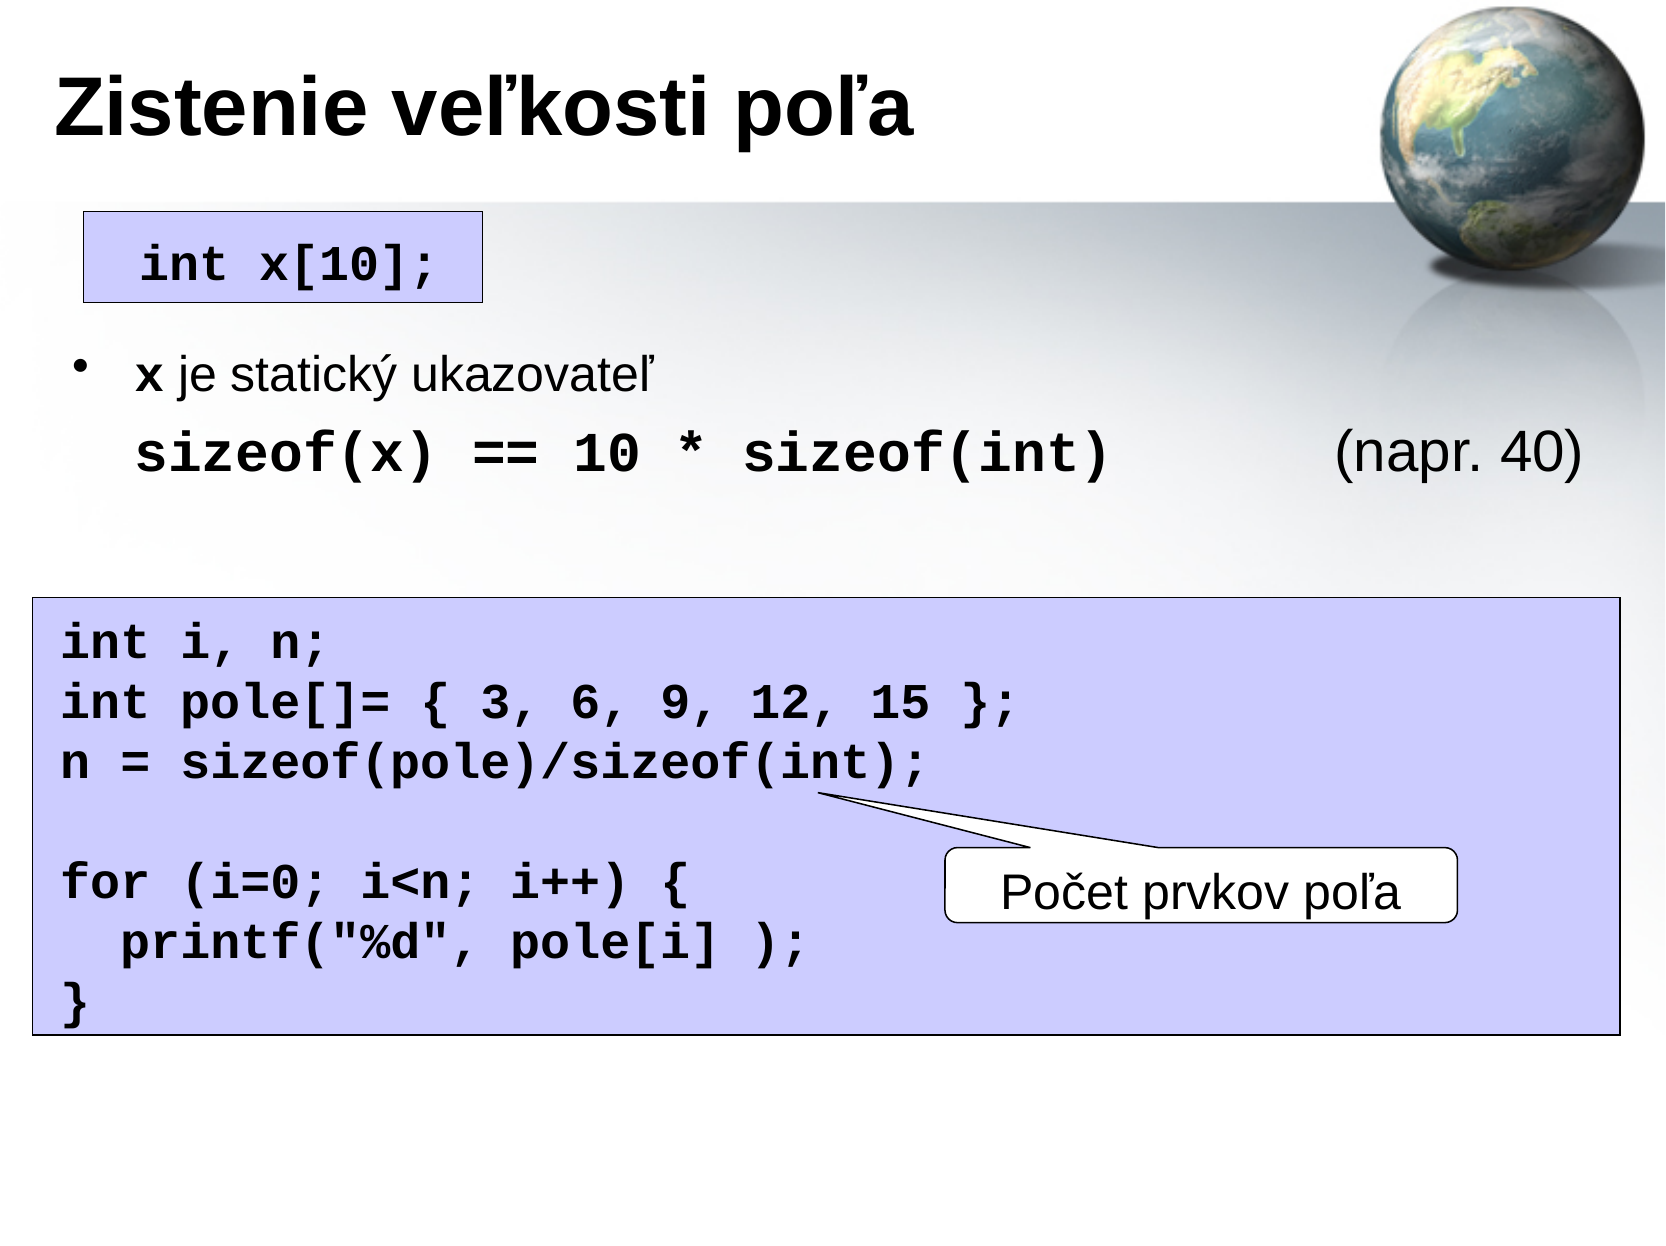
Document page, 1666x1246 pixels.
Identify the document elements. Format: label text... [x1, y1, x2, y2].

text_box [83, 211, 483, 303]
text_box int i, n; int pole[]= { 3, 6, 9, 12, 15 }; n = sizeof(pole)/sizeof(int); for (i=0; i<n; i++) { printf("%d", pole[i] ); } [43, 599, 1583, 1037]
text_box [32, 597, 1620, 1035]
text_box int x[10]; [122, 222, 456, 300]
list x je statický ukazovateľ sizeof(x) == 10 * sizeof(int) (napr. 40) [55, 333, 1638, 536]
title Zistenie veľkosti poľa [37, 24, 1375, 179]
text_box Počet prvkov poľa [817, 792, 1458, 923]
picture [0, 0, 1666, 1246]
